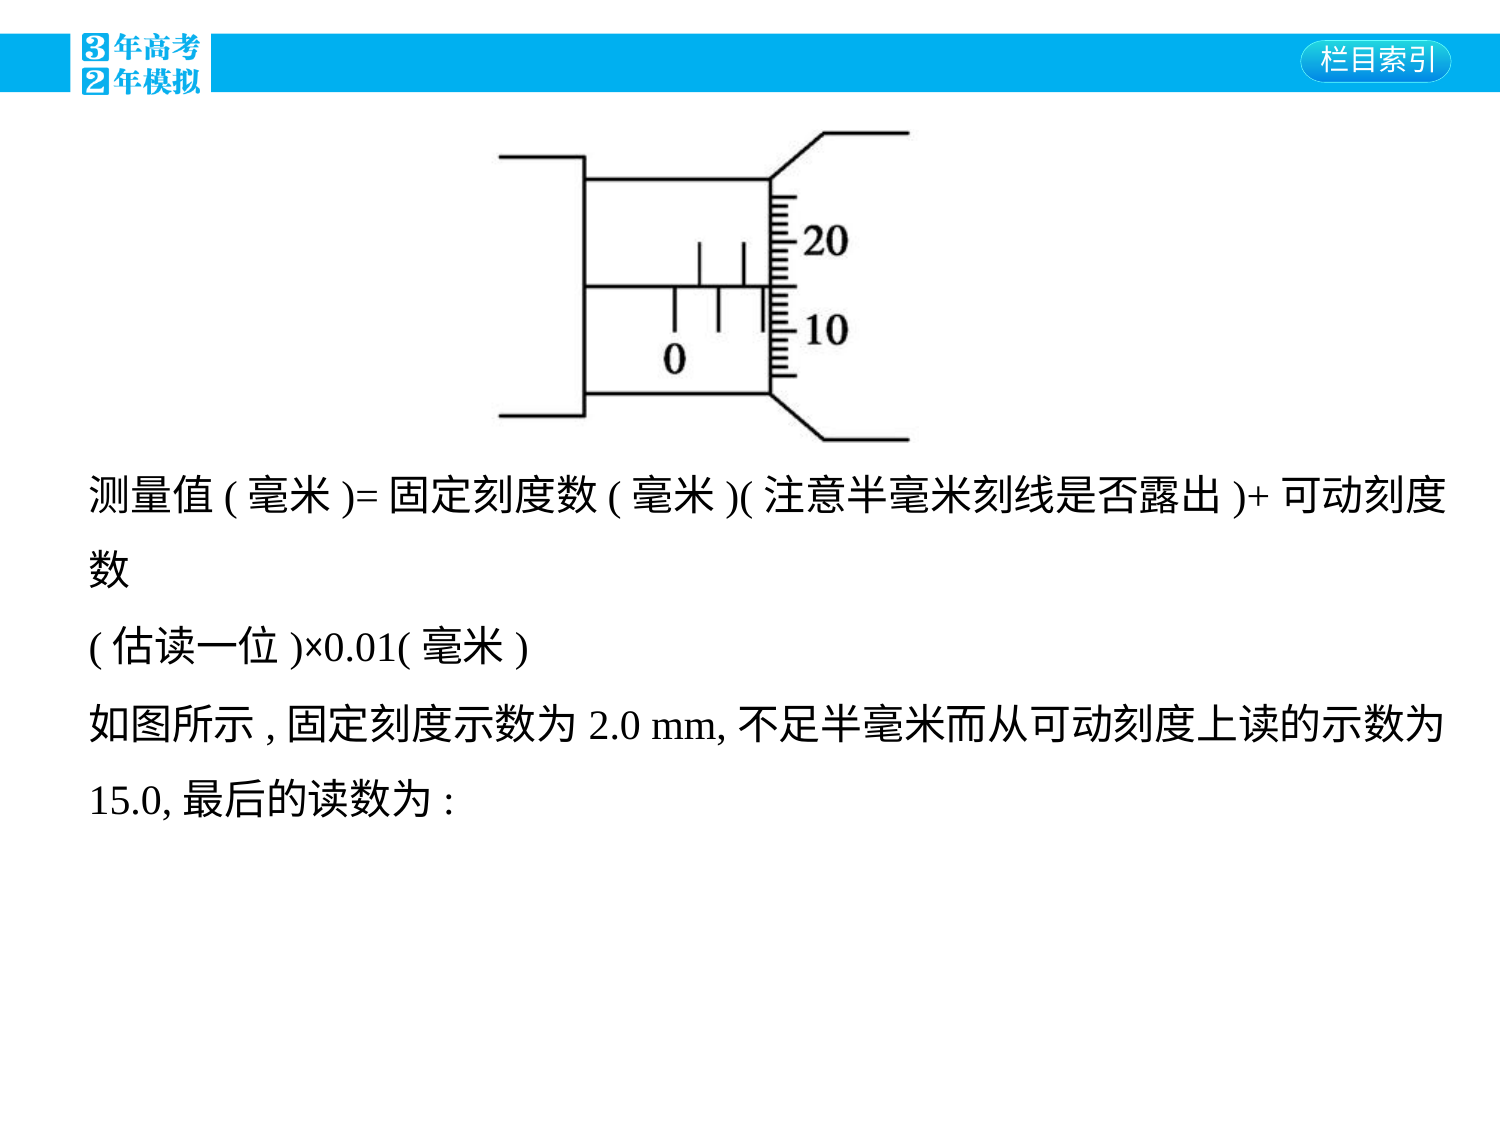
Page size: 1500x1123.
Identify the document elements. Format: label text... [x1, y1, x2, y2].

picture [179, 82, 183, 95]
picture [87, 71, 103, 84]
picture [480, 129, 920, 443]
picture [82, 33, 200, 95]
text_box 测量值(毫米)=固定刻度数(毫米)(注意半毫米刻线是否露出)+可动刻度数 (估读一位)×0.01(毫米) 如图所示,固定刻度示数为2.0 mm,不足半毫米而从可动刻度上读的示数为 15.0,最后的读数为: [88, 115, 1484, 823]
picture [152, 84, 157, 92]
picture [187, 75, 193, 85]
picture [87, 36, 104, 59]
picture [186, 90, 200, 95]
picture [87, 87, 103, 92]
picture [159, 71, 163, 83]
picture [187, 33, 200, 41]
picture [156, 90, 165, 95]
